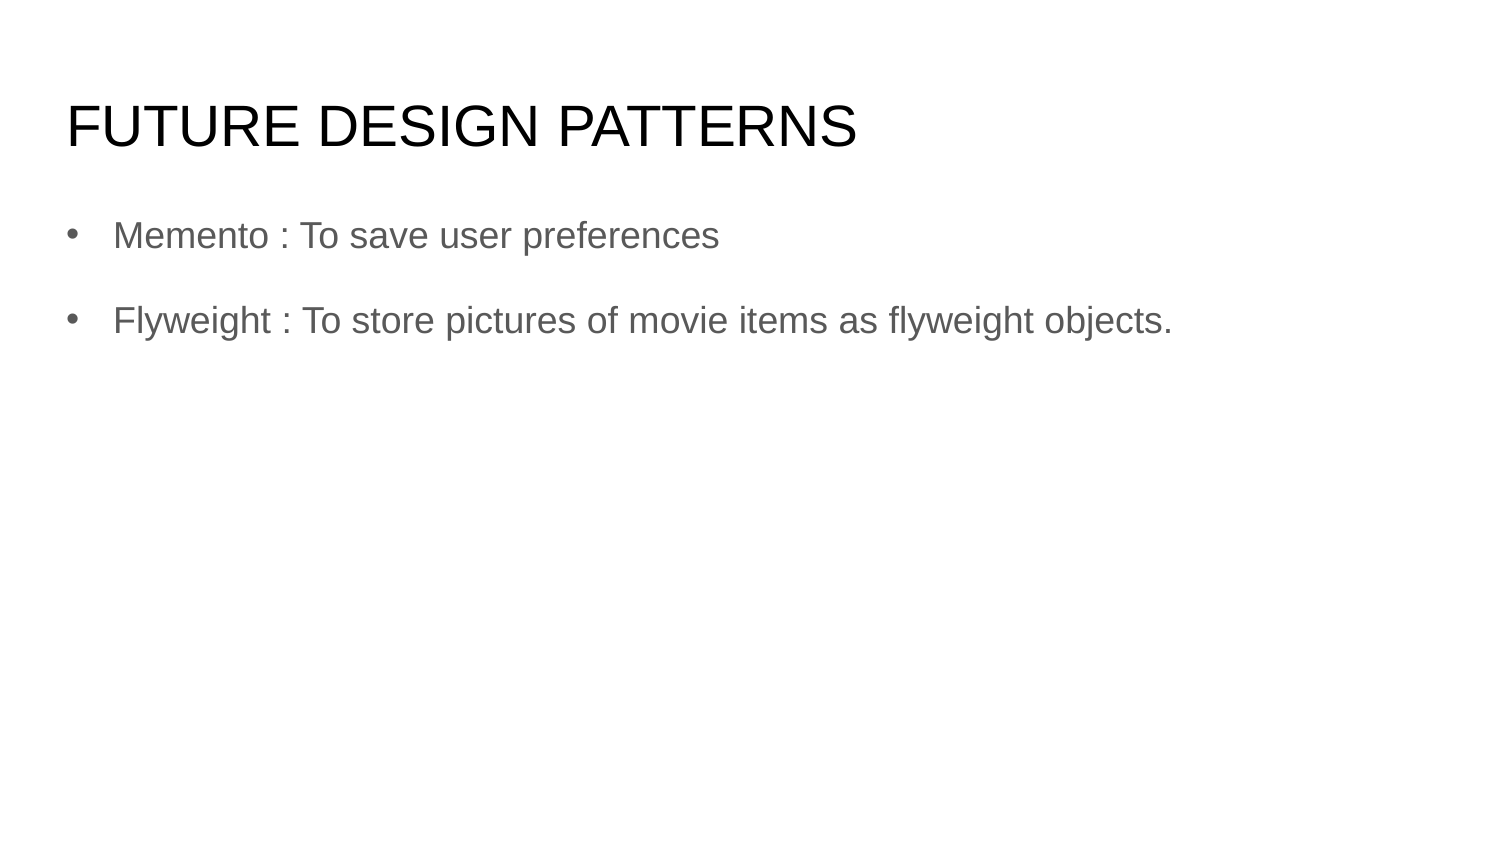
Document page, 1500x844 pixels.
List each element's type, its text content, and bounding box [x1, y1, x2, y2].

list Memento : To save user preferences Flyweight : To store pictures of movie items as flyweight objects. [51, 189, 1449, 750]
title FUTURE DESIGN PATTERNS [51, 72, 1449, 167]
